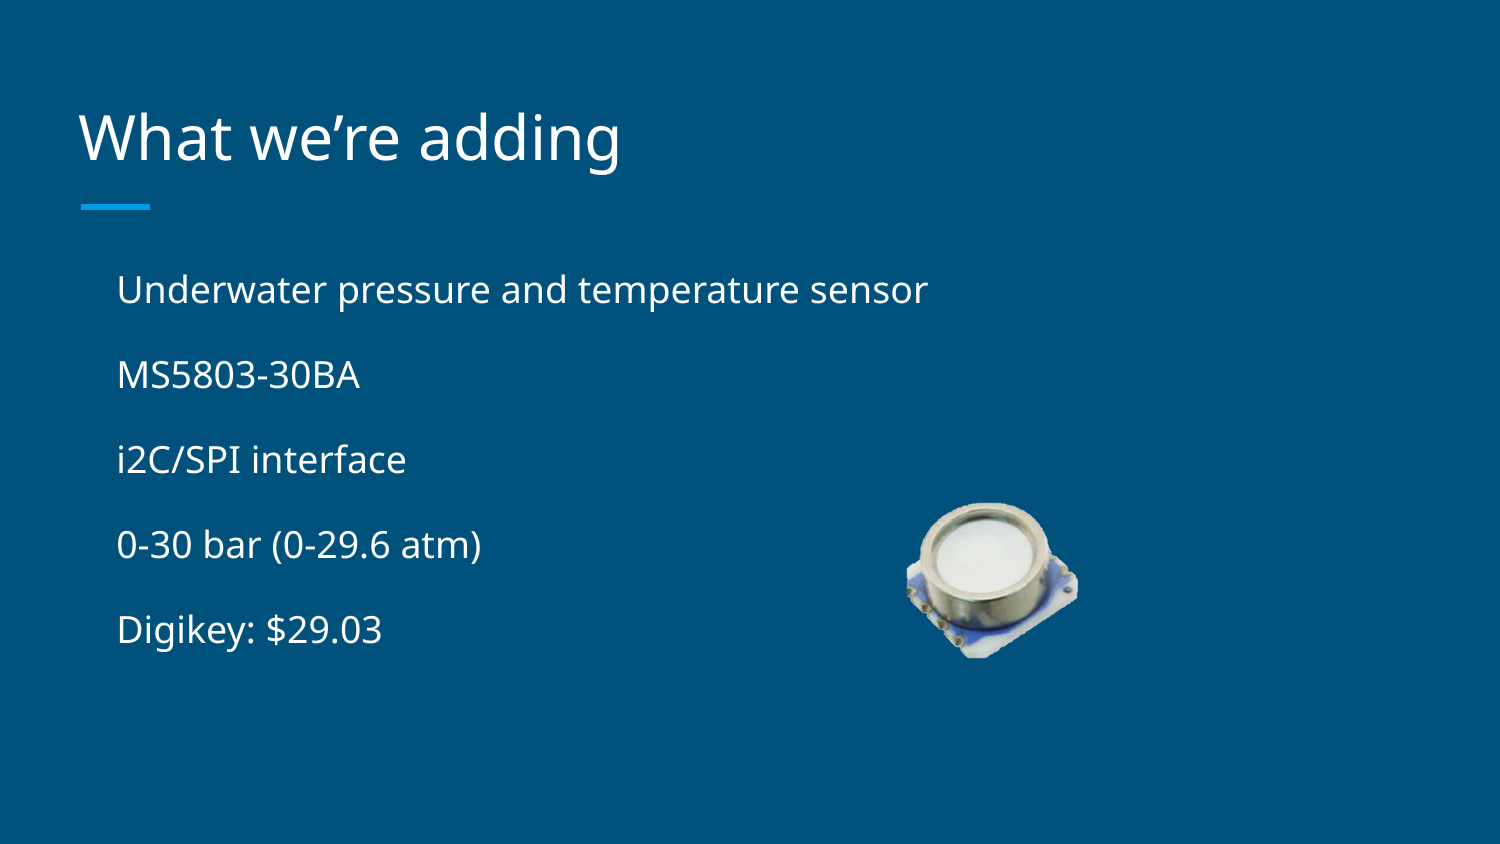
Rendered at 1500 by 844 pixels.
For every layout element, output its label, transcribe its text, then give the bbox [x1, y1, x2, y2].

picture [907, 503, 1078, 658]
title What we’re adding [63, 75, 1437, 188]
list Underwater pressure and temperature sensor MS5803-30BA i2C/SPI interface 0-30 bar (0-29.6 atm) Digikey: $29.03 [63, 244, 1437, 750]
